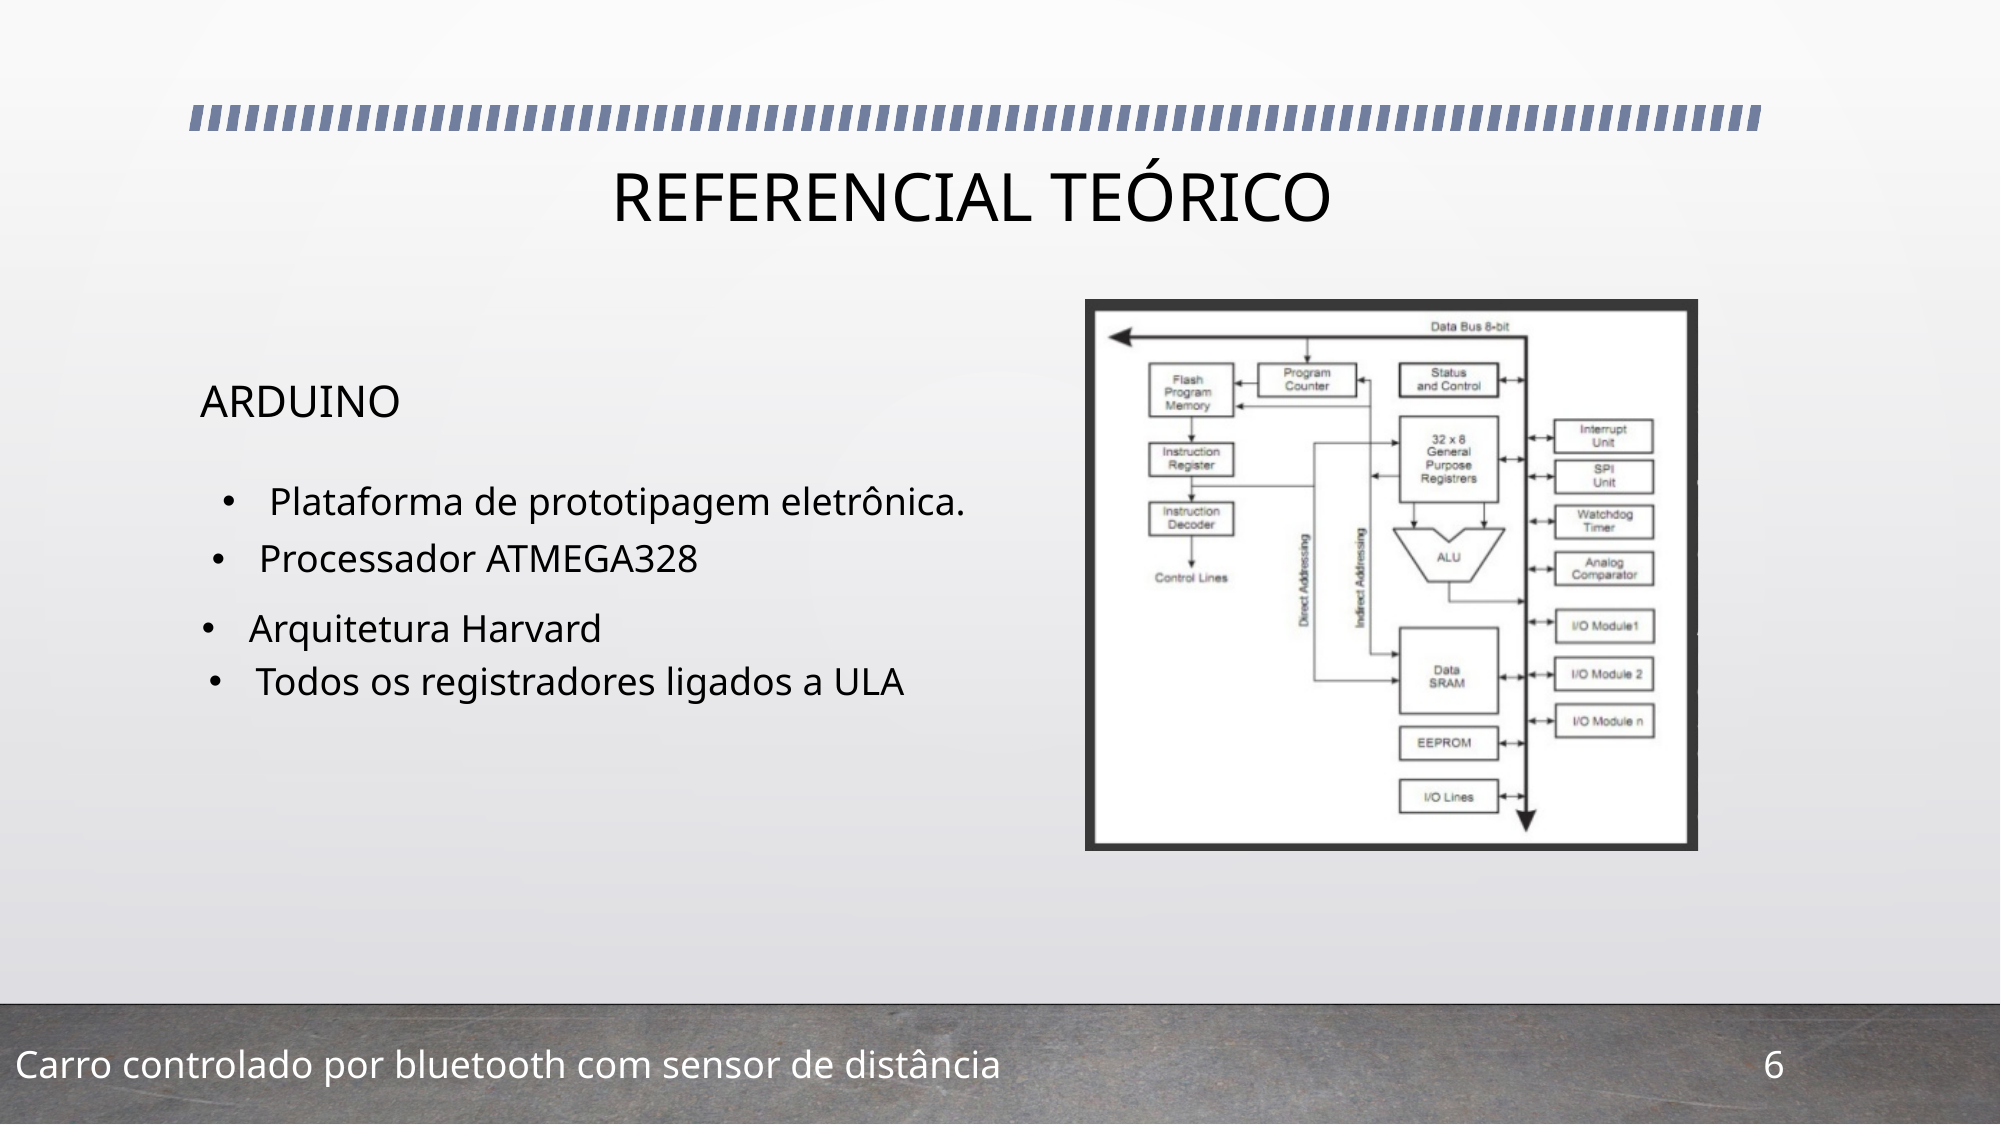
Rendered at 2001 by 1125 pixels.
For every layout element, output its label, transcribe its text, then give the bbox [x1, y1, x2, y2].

text_box Arquitetura Harvard [187, 575, 1084, 658]
text_box Plataforma de prototipagem eletrônica. [207, 470, 982, 531]
text_box Todos os registradores ligados a ULA [193, 650, 921, 711]
text_box Carro controlado por bluetooth com sensor de distância [0, 1034, 1115, 1094]
title REFERENCIAL TEÓRICO [185, 156, 1761, 329]
list ARDUINO [185, 356, 1761, 928]
picture [0, 1004, 2000, 1124]
text_box 6 [1748, 1034, 2000, 1094]
picture [1084, 299, 1699, 852]
text_box Processador ATMEGA328 [197, 528, 714, 588]
